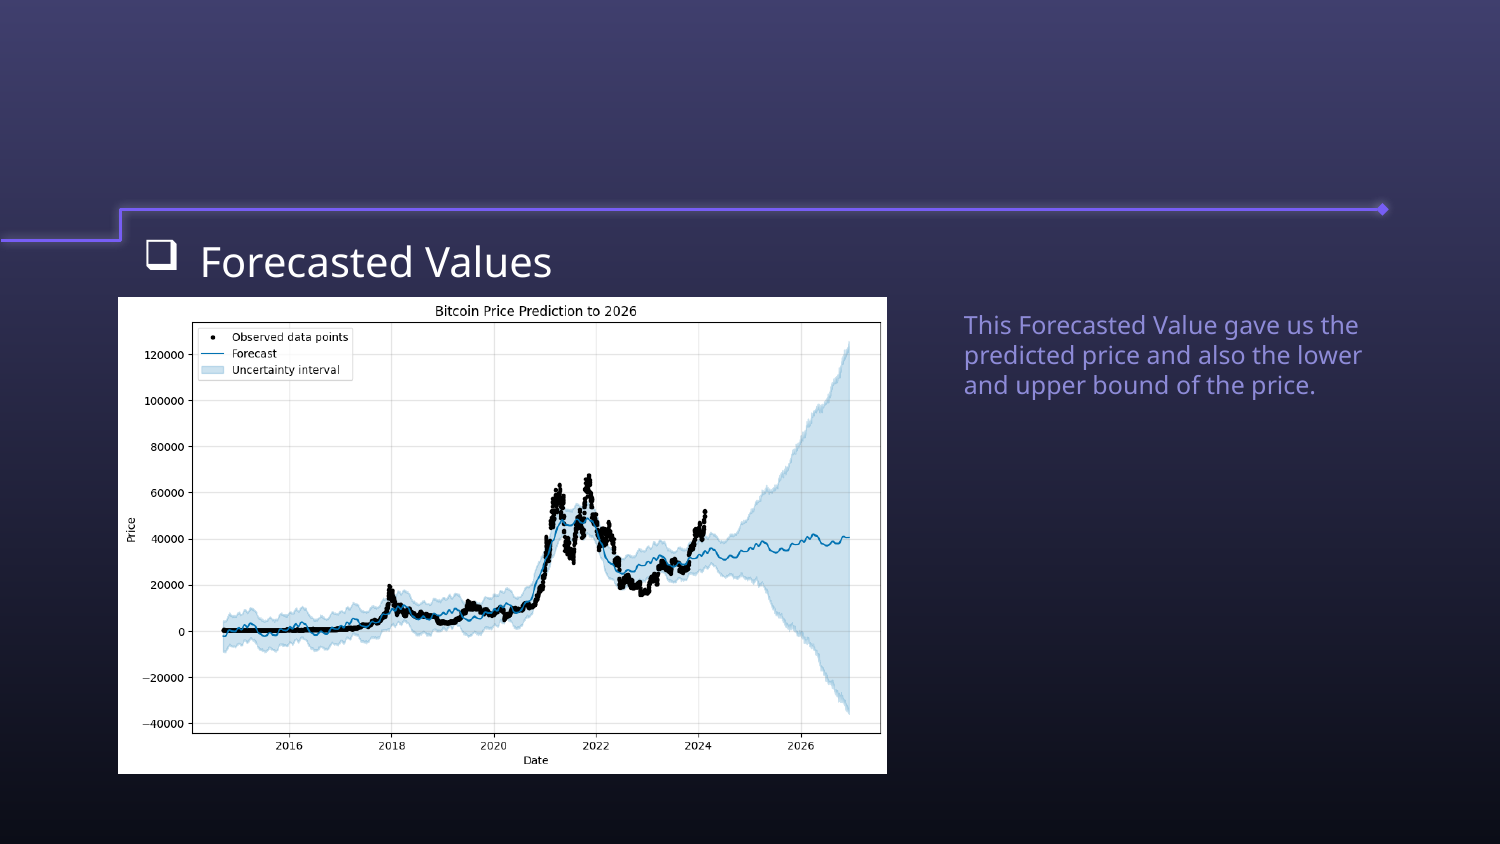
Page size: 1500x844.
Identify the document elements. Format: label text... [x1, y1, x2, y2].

picture [117, 297, 887, 774]
text_box This Forecasted Value gave us the predicted price and also the lower and upper bound of the price. [948, 297, 1392, 411]
title Forecasted Values [128, 220, 675, 296]
